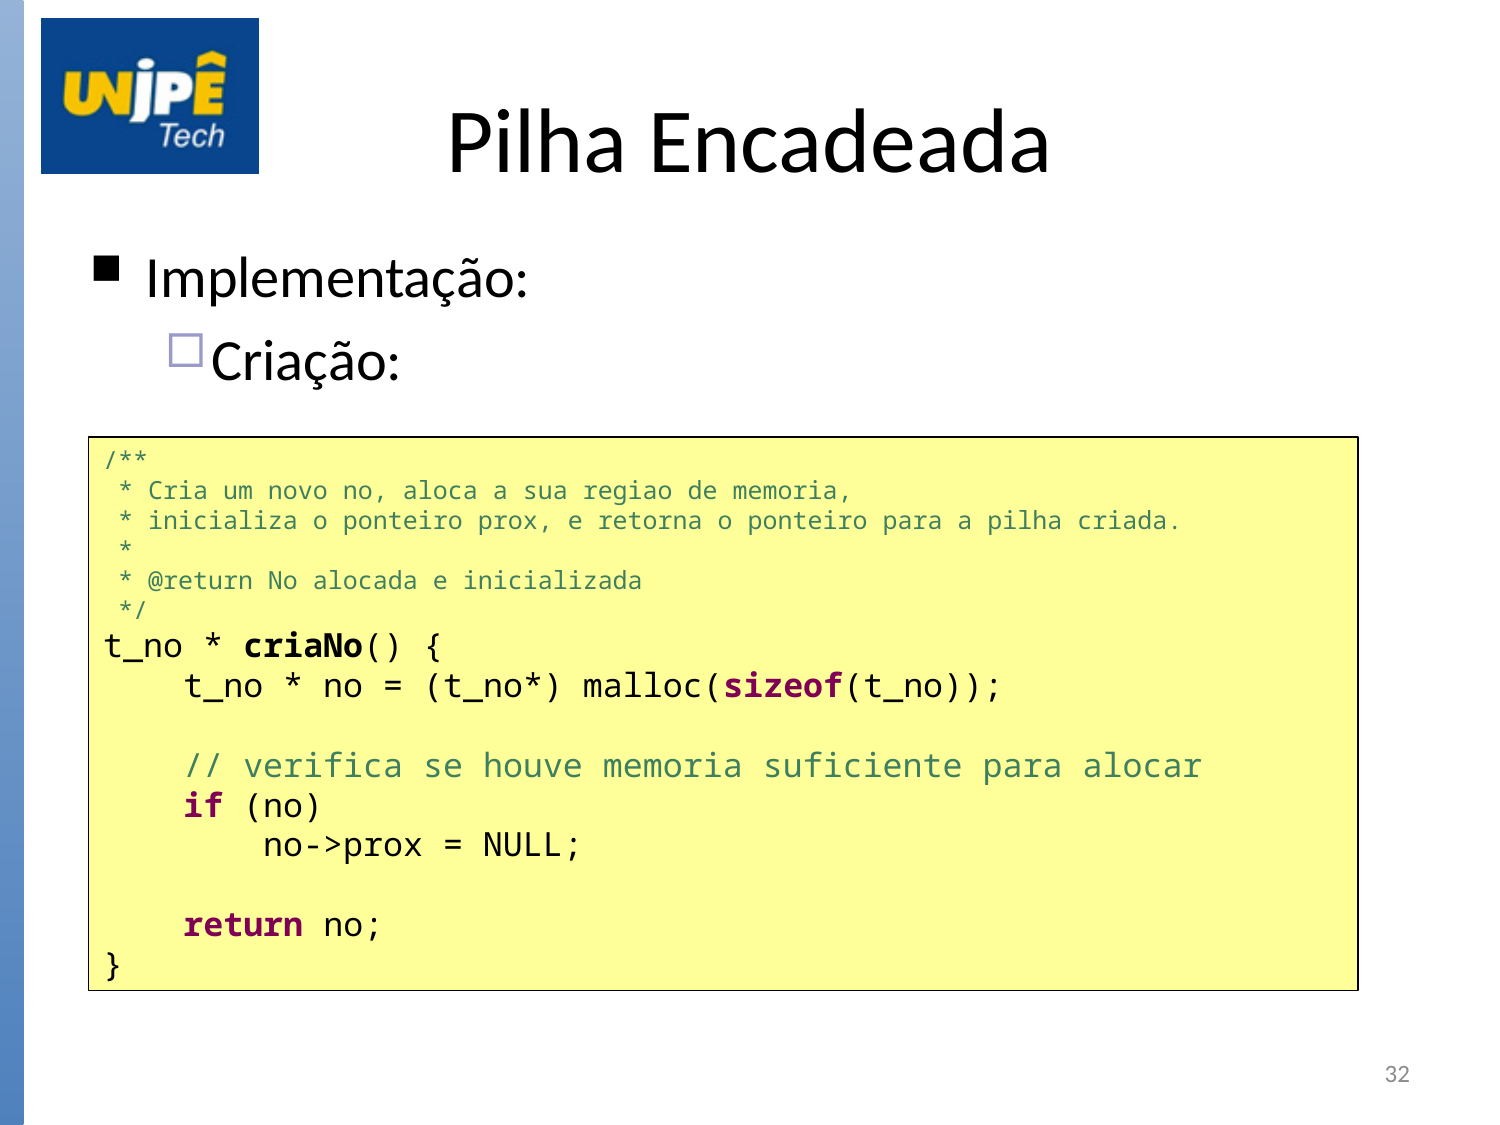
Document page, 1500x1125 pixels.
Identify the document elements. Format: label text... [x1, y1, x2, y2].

slide_number 32 [1074, 1066, 1425, 1103]
list Implementação: Criação: [75, 231, 1425, 1066]
picture [41, 18, 259, 174]
title Pilha Encadeada [75, 72, 1425, 199]
text_box /** * Cria um novo no, aloca a sua regiao de memoria, * inicializa o ponteiro prox, e retorna o ponteiro para a pilha criada. * * @return No alocada e inicializada */ t_no * criaNo() { t_no * no = (t_no*) malloc(sizeof(t_no)); // verifica se houve memoria suficiente para alocar if (no) no->prox = NULL; return no; } [88, 437, 1359, 991]
